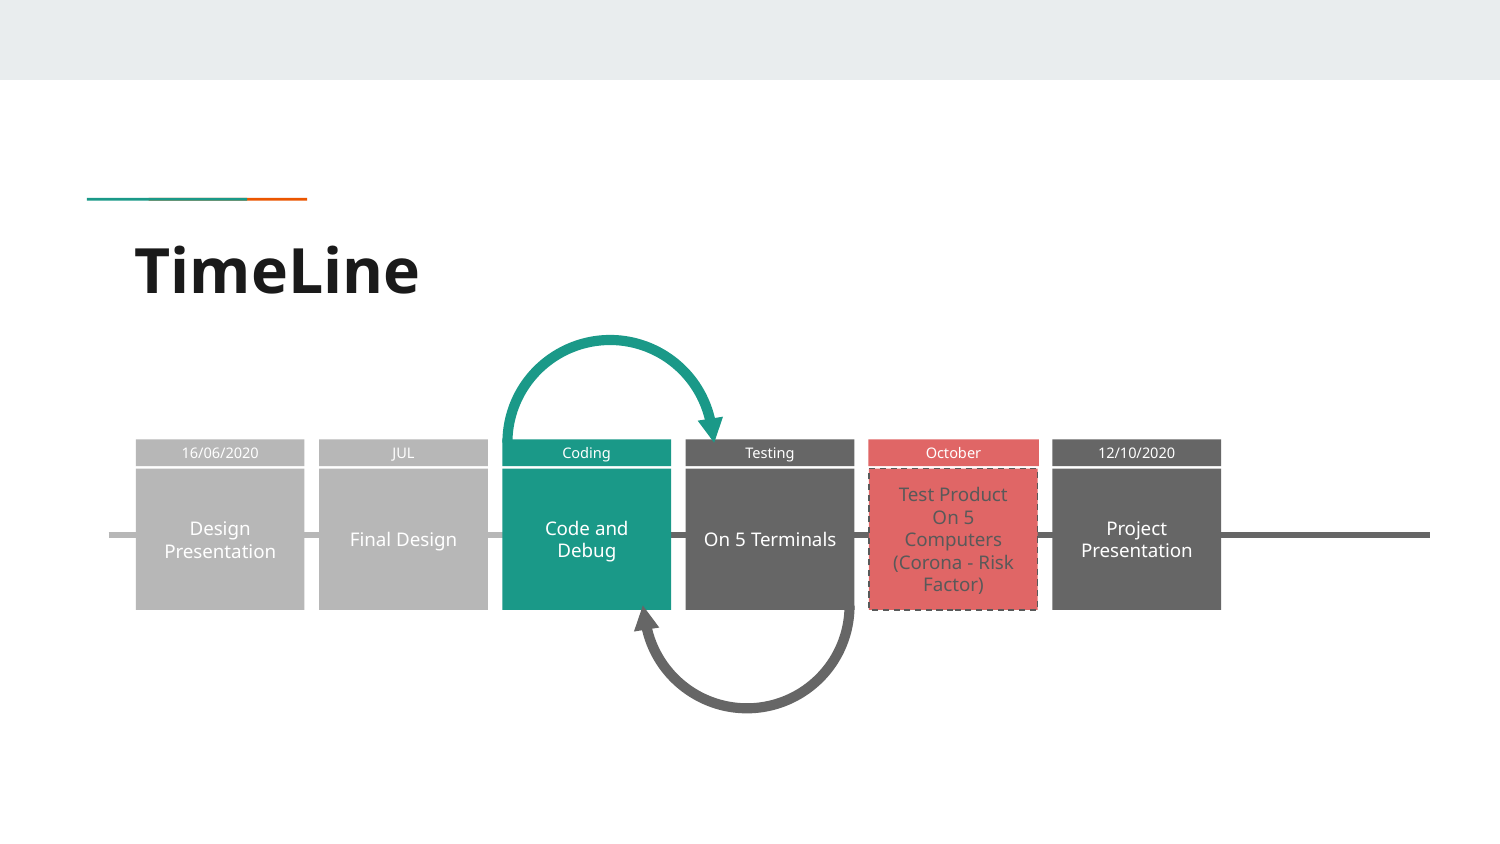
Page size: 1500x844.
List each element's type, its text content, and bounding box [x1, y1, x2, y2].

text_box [135, 439, 305, 611]
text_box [318, 439, 489, 611]
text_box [502, 334, 727, 551]
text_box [629, 497, 855, 714]
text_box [1052, 439, 1222, 611]
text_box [868, 439, 1040, 611]
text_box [732, 439, 855, 497]
title TimeLine [119, 216, 1381, 305]
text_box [502, 558, 624, 611]
